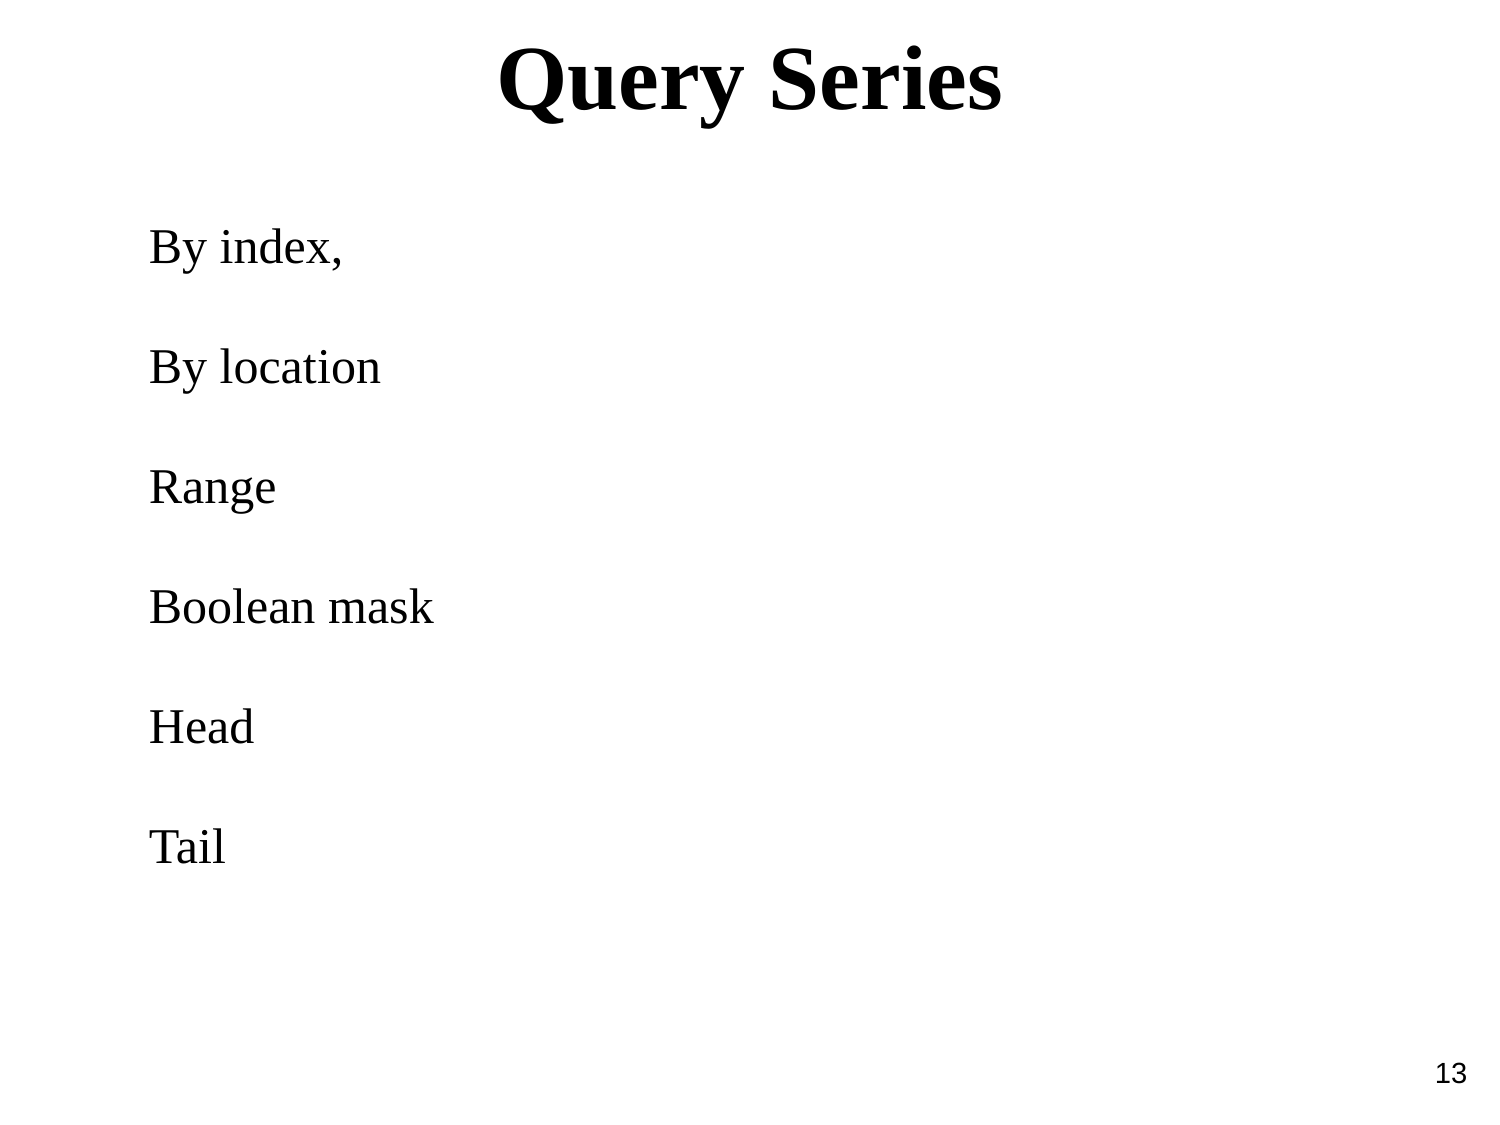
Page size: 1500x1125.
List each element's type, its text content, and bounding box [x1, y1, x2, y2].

slide_number 13 [1132, 1046, 1483, 1125]
text_box By index, By location Range Boolean mask Head Tail [134, 205, 1286, 881]
text_box Query Series [0, 10, 1500, 136]
